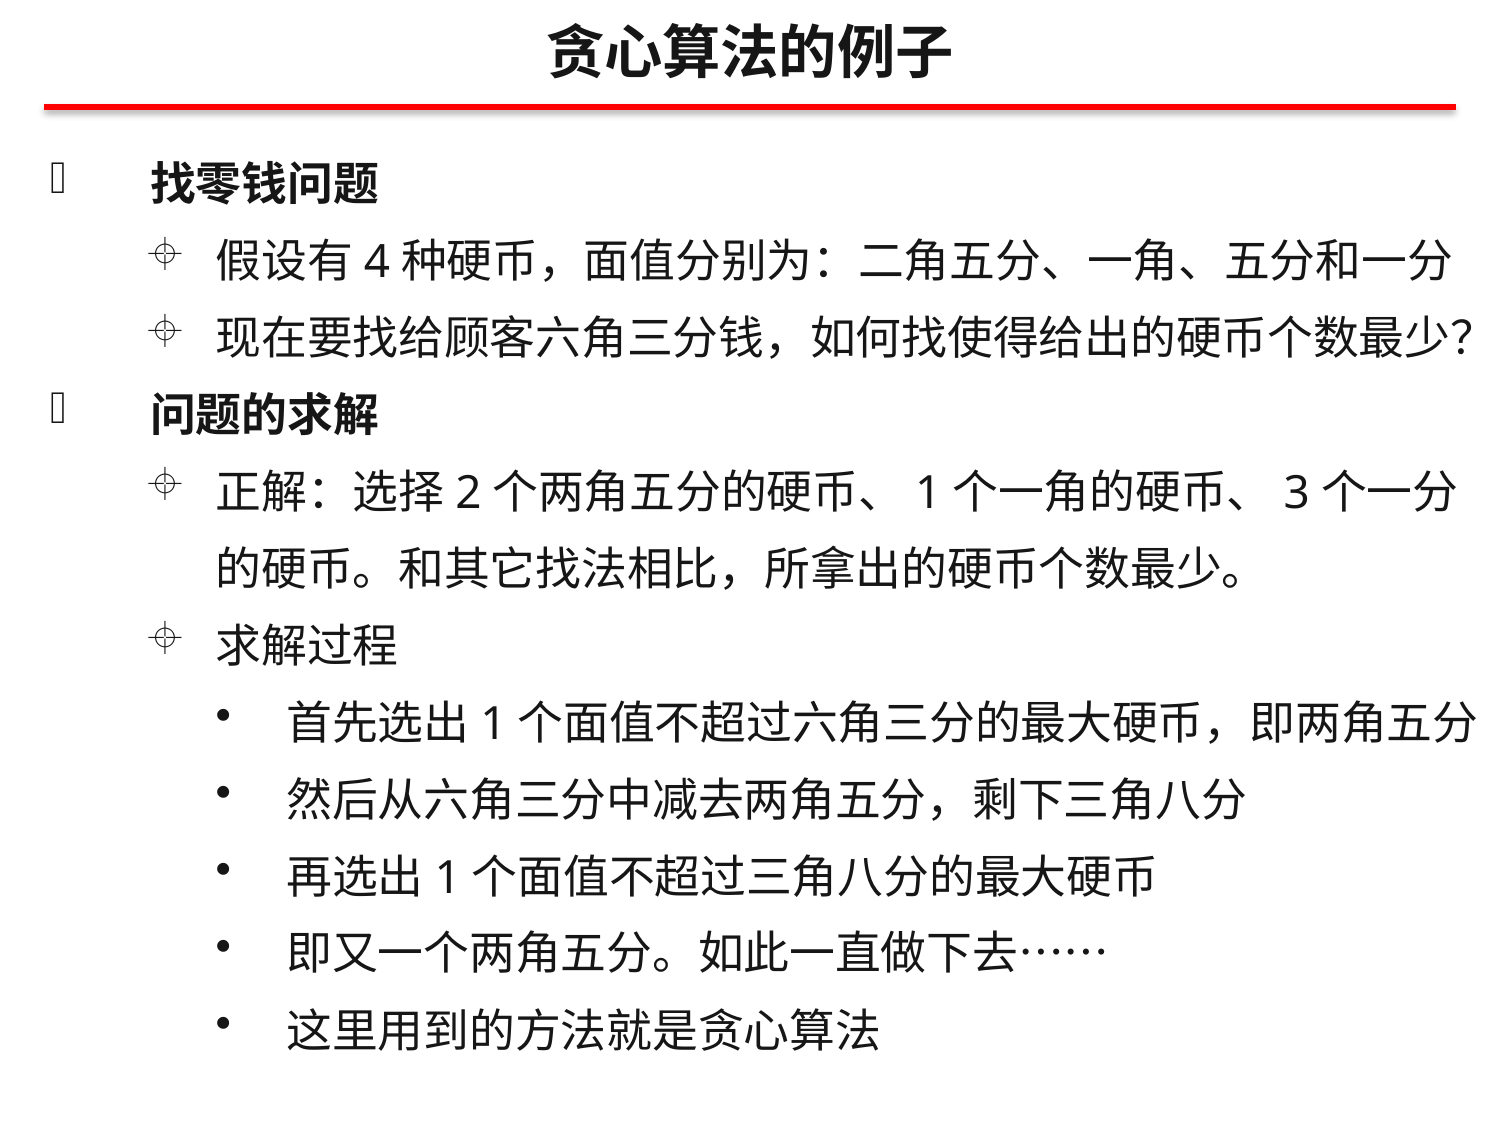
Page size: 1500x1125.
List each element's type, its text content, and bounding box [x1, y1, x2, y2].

list 找零钱问题 假设有4种硬币，面值分别为：二角五分、一角、五分和一分 现在要找给顾客六角三分钱，如何找使得给出的硬币个数最少？ 问题的求解 正解：选择2个两角五分的硬币、1个一角的硬币、3个一分的硬币。和其它找法相比，所拿出的硬币个数最少。 求解过程 首先选出1个面值不超过六角三分的最大硬币，即两角五分 然后从六角三分中减去两角五分，剩下三角八分 再选出1个面值不超过三角八分的最大硬币 即又一个两角五分。如此一直做下去…… 这里用到的方法就是贪心算法 [35, 125, 1495, 1106]
title 贪心算法的例子 [0, 7, 1500, 100]
